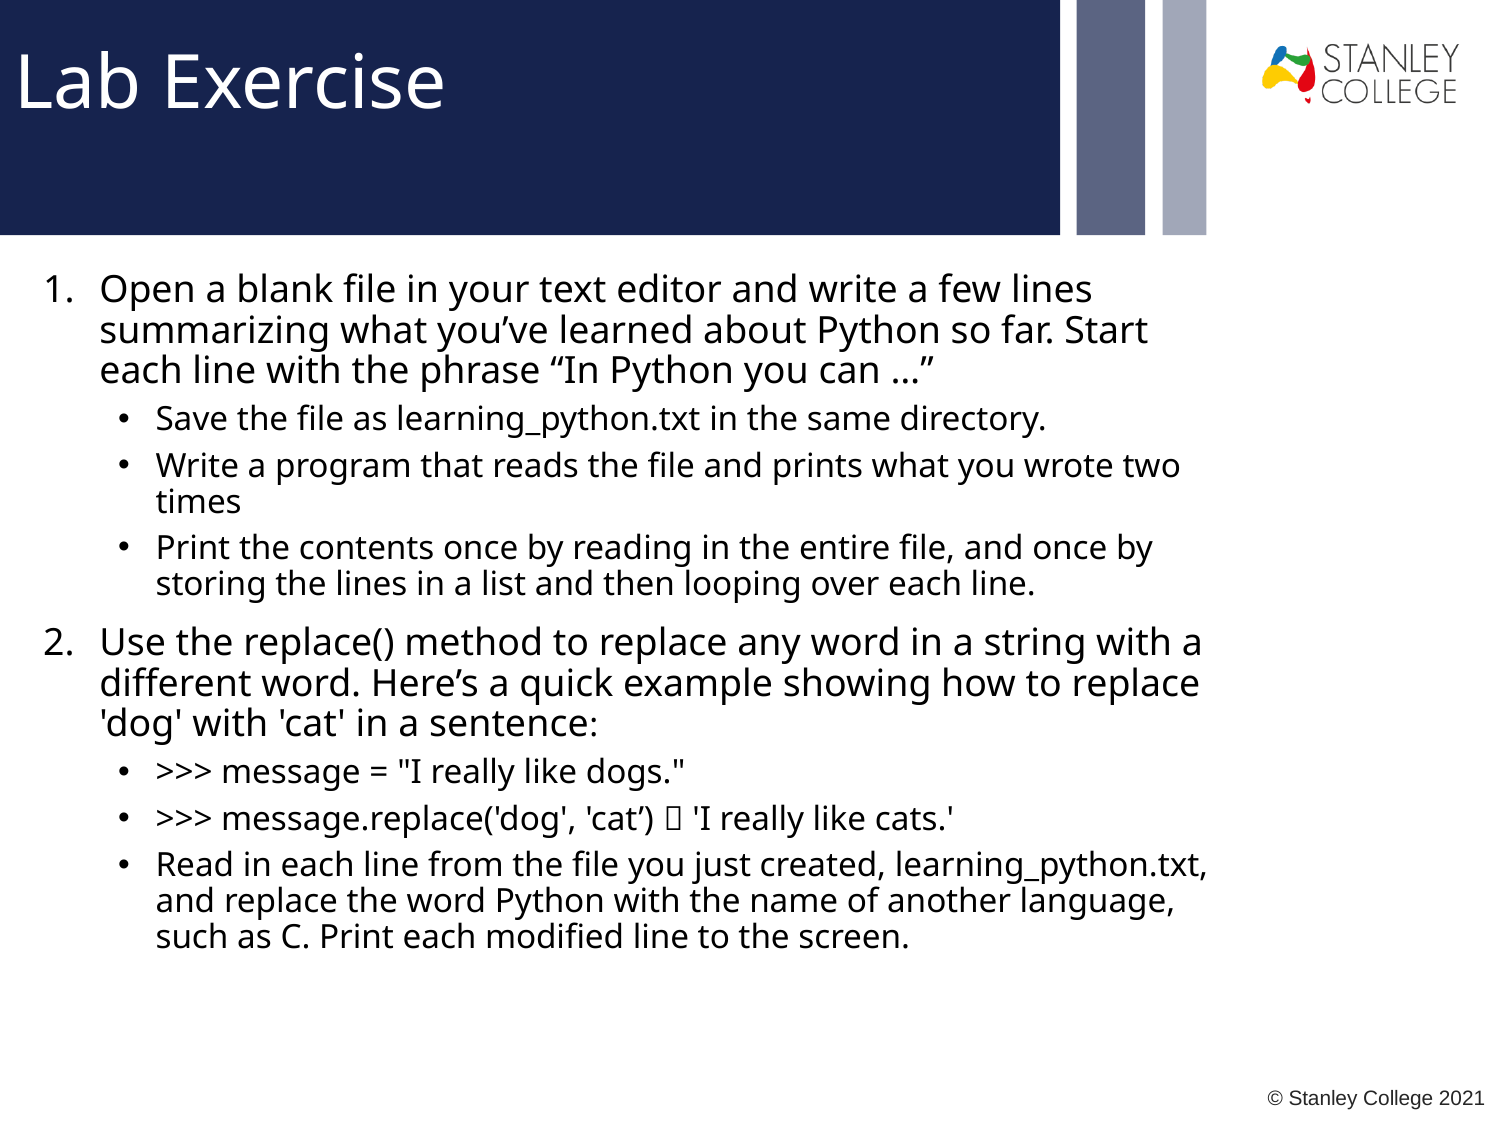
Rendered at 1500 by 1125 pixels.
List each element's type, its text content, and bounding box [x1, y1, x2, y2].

list Open a blank file in your text editor and write a few lines summarizing what you’ve learned about Python so far. Start each line with the phrase “In Python you can …” Save the file as learning_python.txt in the same directory. Write a program that reads the file and prints what you wrote two times Print the contents once by reading in the entire file, and once by storing the lines in a list and then looping over each line. Use the replace() method to replace any word in a string with a different word. Here’s a quick example showing how to replace 'dog' with 'cat' in a sentence: >>> message = "I really like dogs." >>> message.replace('dog', 'cat’)  'I really like cats.' Read in each line from the file you just created, learning_python.txt, and replace the word Python with the name of another language, such as C. Print each modified line to the screen. [28, 263, 1248, 1070]
title Lab Exercise [0, 36, 1146, 130]
picture [1250, 21, 1475, 125]
